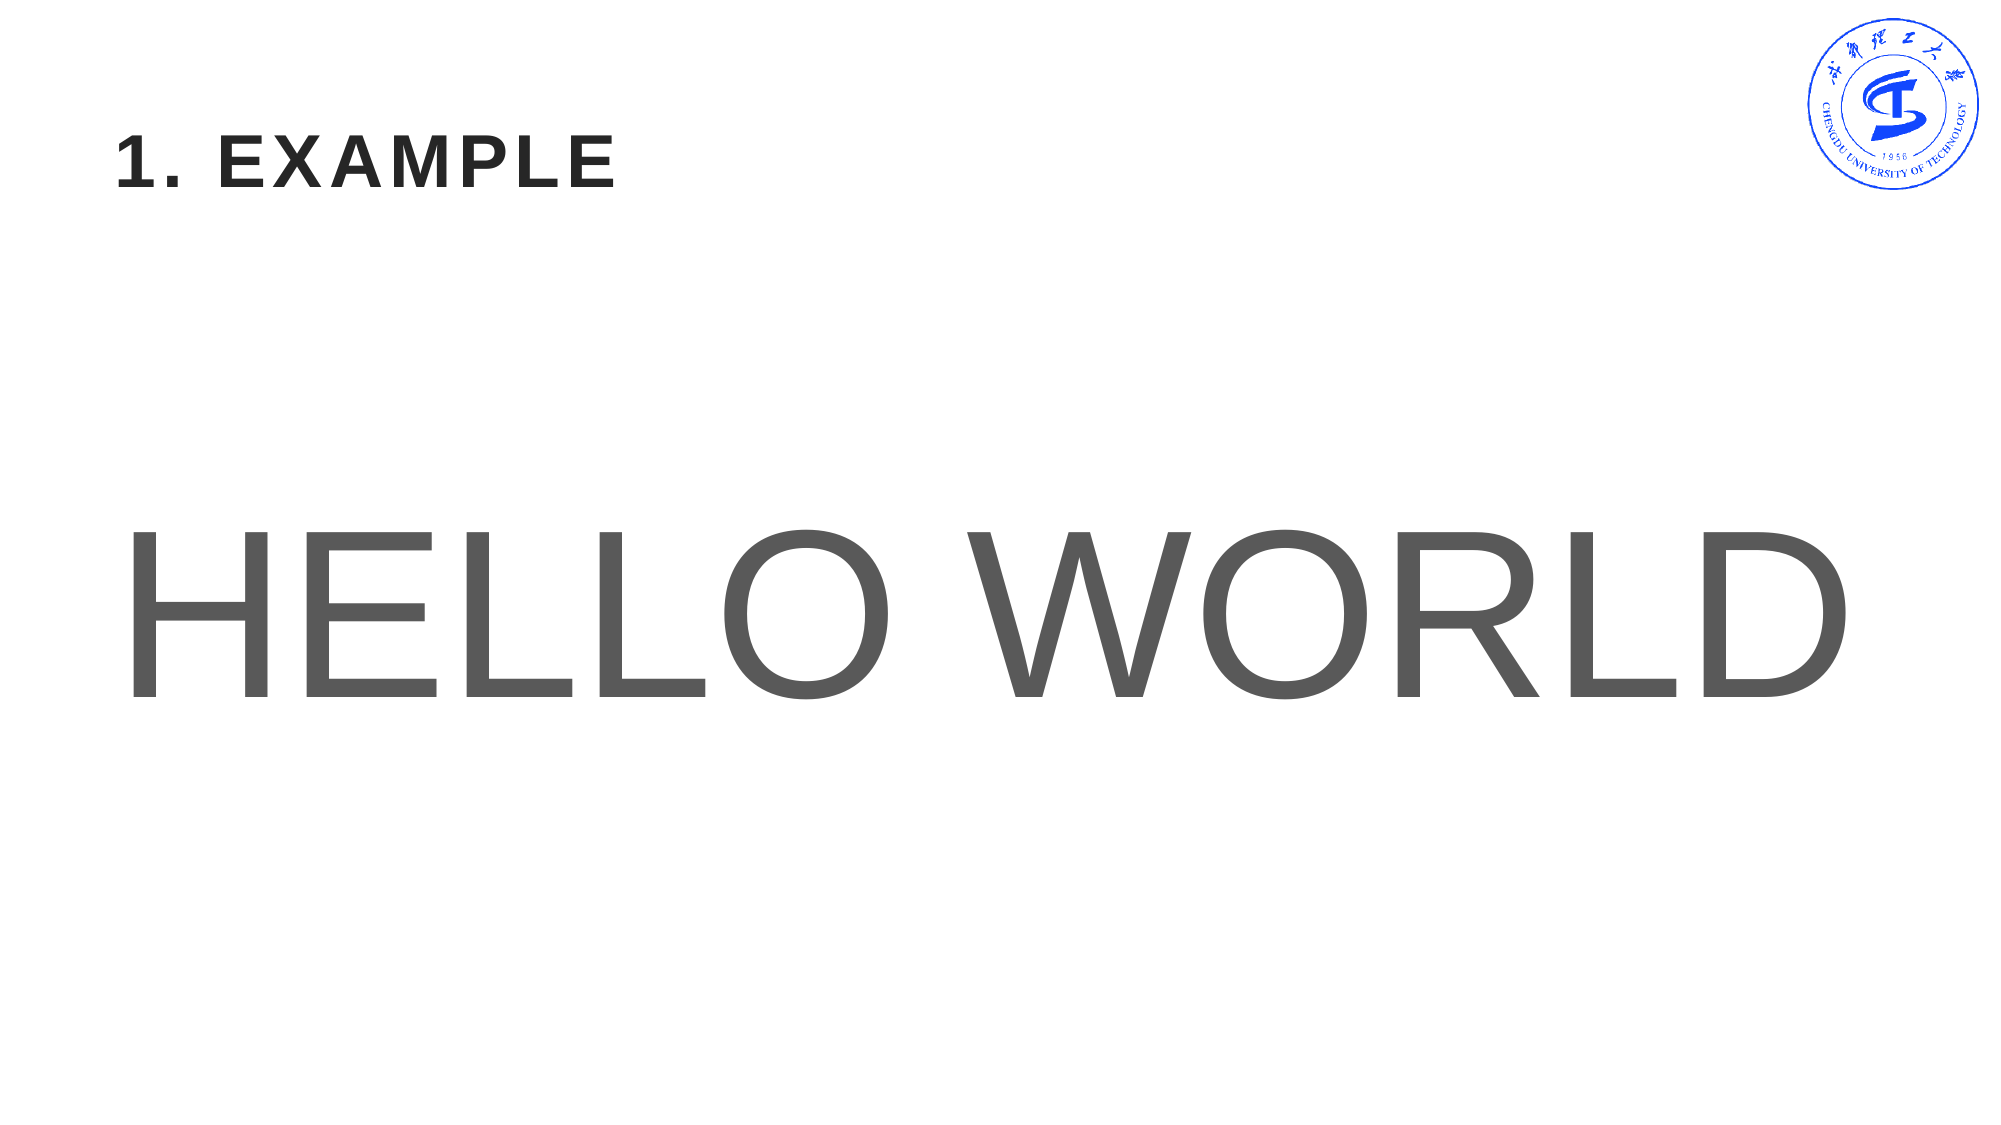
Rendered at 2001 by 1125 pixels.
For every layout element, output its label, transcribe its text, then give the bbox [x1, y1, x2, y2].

picture [1807, 18, 1979, 190]
title 1. EXAMPLE [99, 99, 1900, 216]
list HELLO WORLD [100, 364, 1900, 1125]
